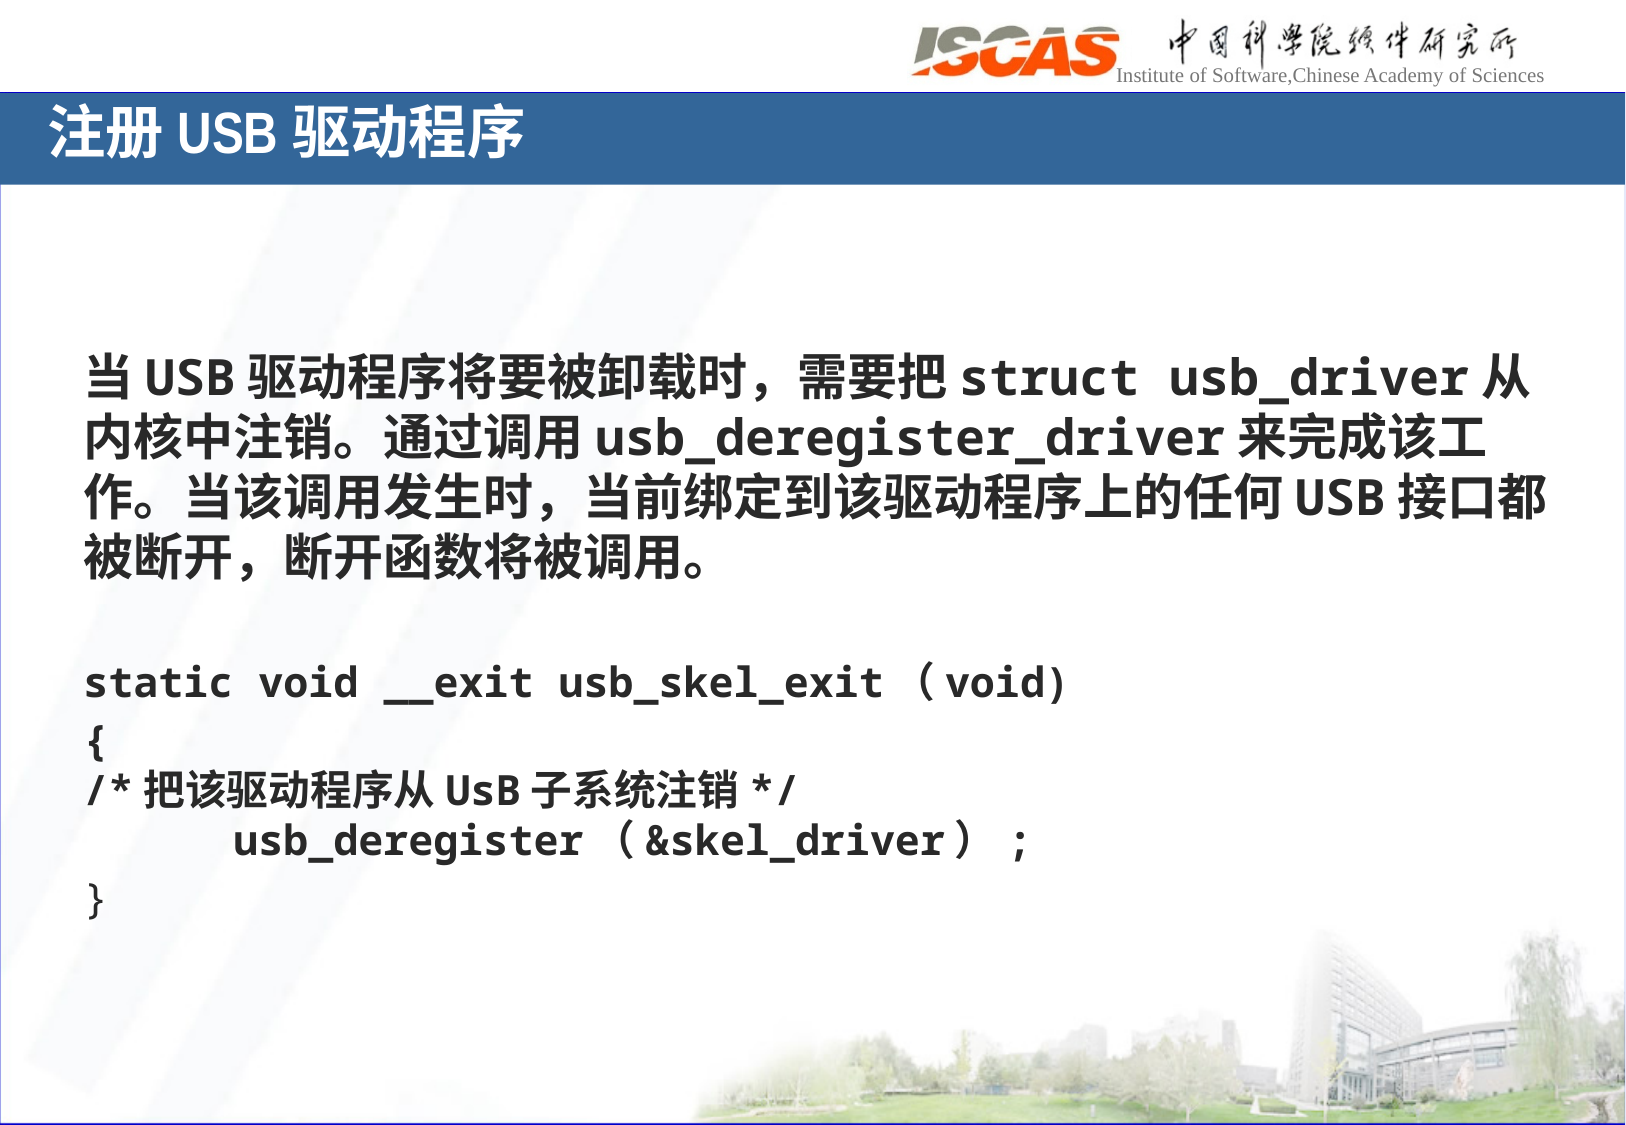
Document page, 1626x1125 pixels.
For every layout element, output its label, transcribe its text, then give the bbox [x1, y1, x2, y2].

text_box 当USB驱动程序将要被卸载时，需要把struct usb_driver从内核中注销。通过调用usb_deregister_driver来完成该工作。当该调用发生时，当前绑定到该驱动程序上的任何USB接口都被断开，断开函数将被调用。 static void __exit usb_skel_exit（void) { /*把该驱动程序从UsB子系统注销*/ usb_deregister（&skel_driver）; } [68, 338, 1581, 965]
title 注册USB驱动程序 [0, 93, 1625, 185]
picture [1166, 15, 1519, 71]
picture [0, 92, 1626, 1125]
picture [907, 18, 1132, 87]
